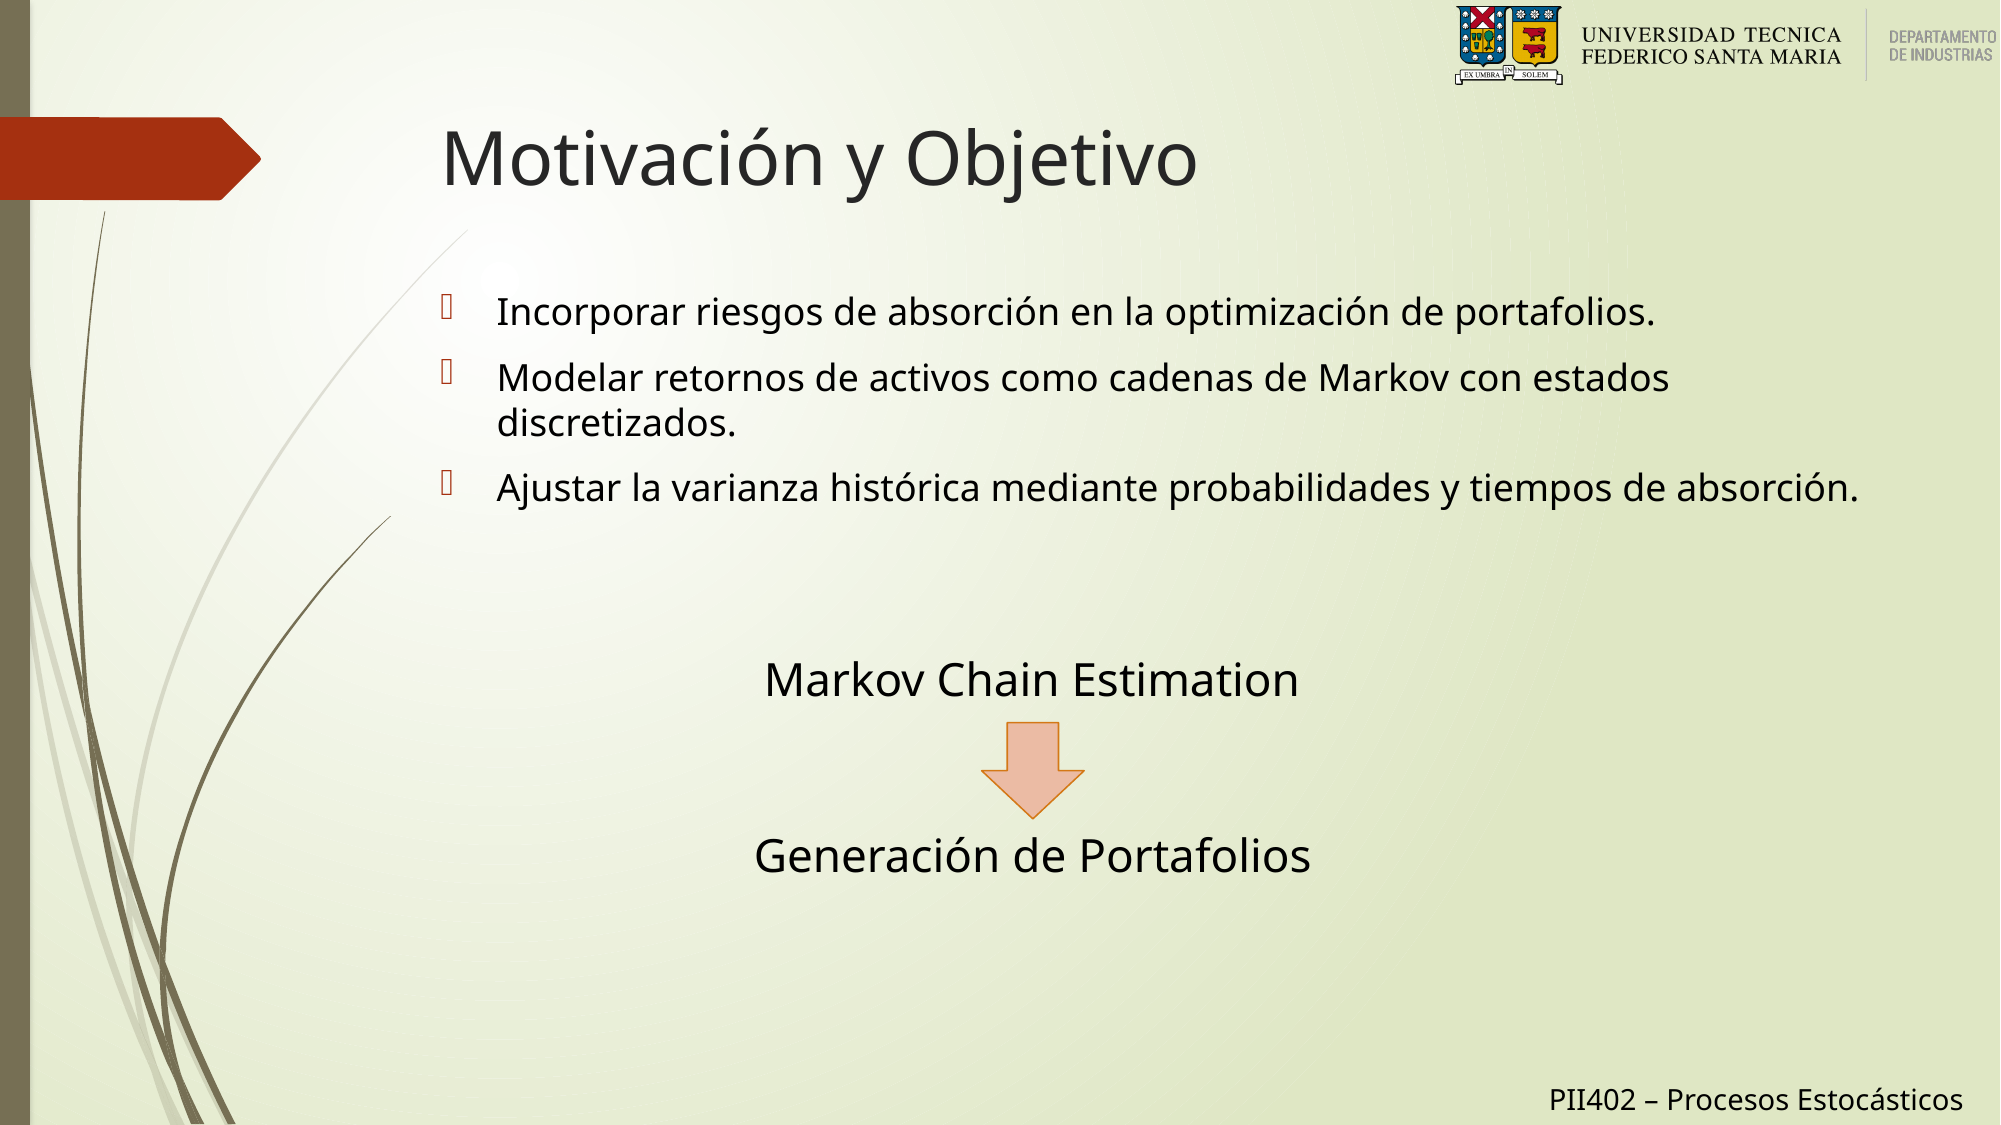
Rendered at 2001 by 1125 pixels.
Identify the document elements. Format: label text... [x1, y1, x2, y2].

text_box Generación de Portafolios [739, 818, 1327, 889]
title Motivación y Objetivo [425, 102, 1888, 280]
text_box [980, 721, 1085, 820]
text_box Markov Chain Estimation [749, 643, 1317, 713]
list Incorporar riesgos de absorción en la optimización de portafolios. Modelar retornos de activos como cadenas de Markov con estados discretizados. Ajustar la varianza histórica mediante probabilidades y tiempos de absorción. [425, 280, 1888, 583]
text_box PII402 – Procesos Estocásticos [1533, 1073, 2000, 1125]
picture [1471, 6, 1494, 52]
picture [1532, 11, 1539, 18]
picture [1518, 11, 1525, 18]
picture [1455, 6, 1996, 85]
picture [1545, 11, 1552, 18]
